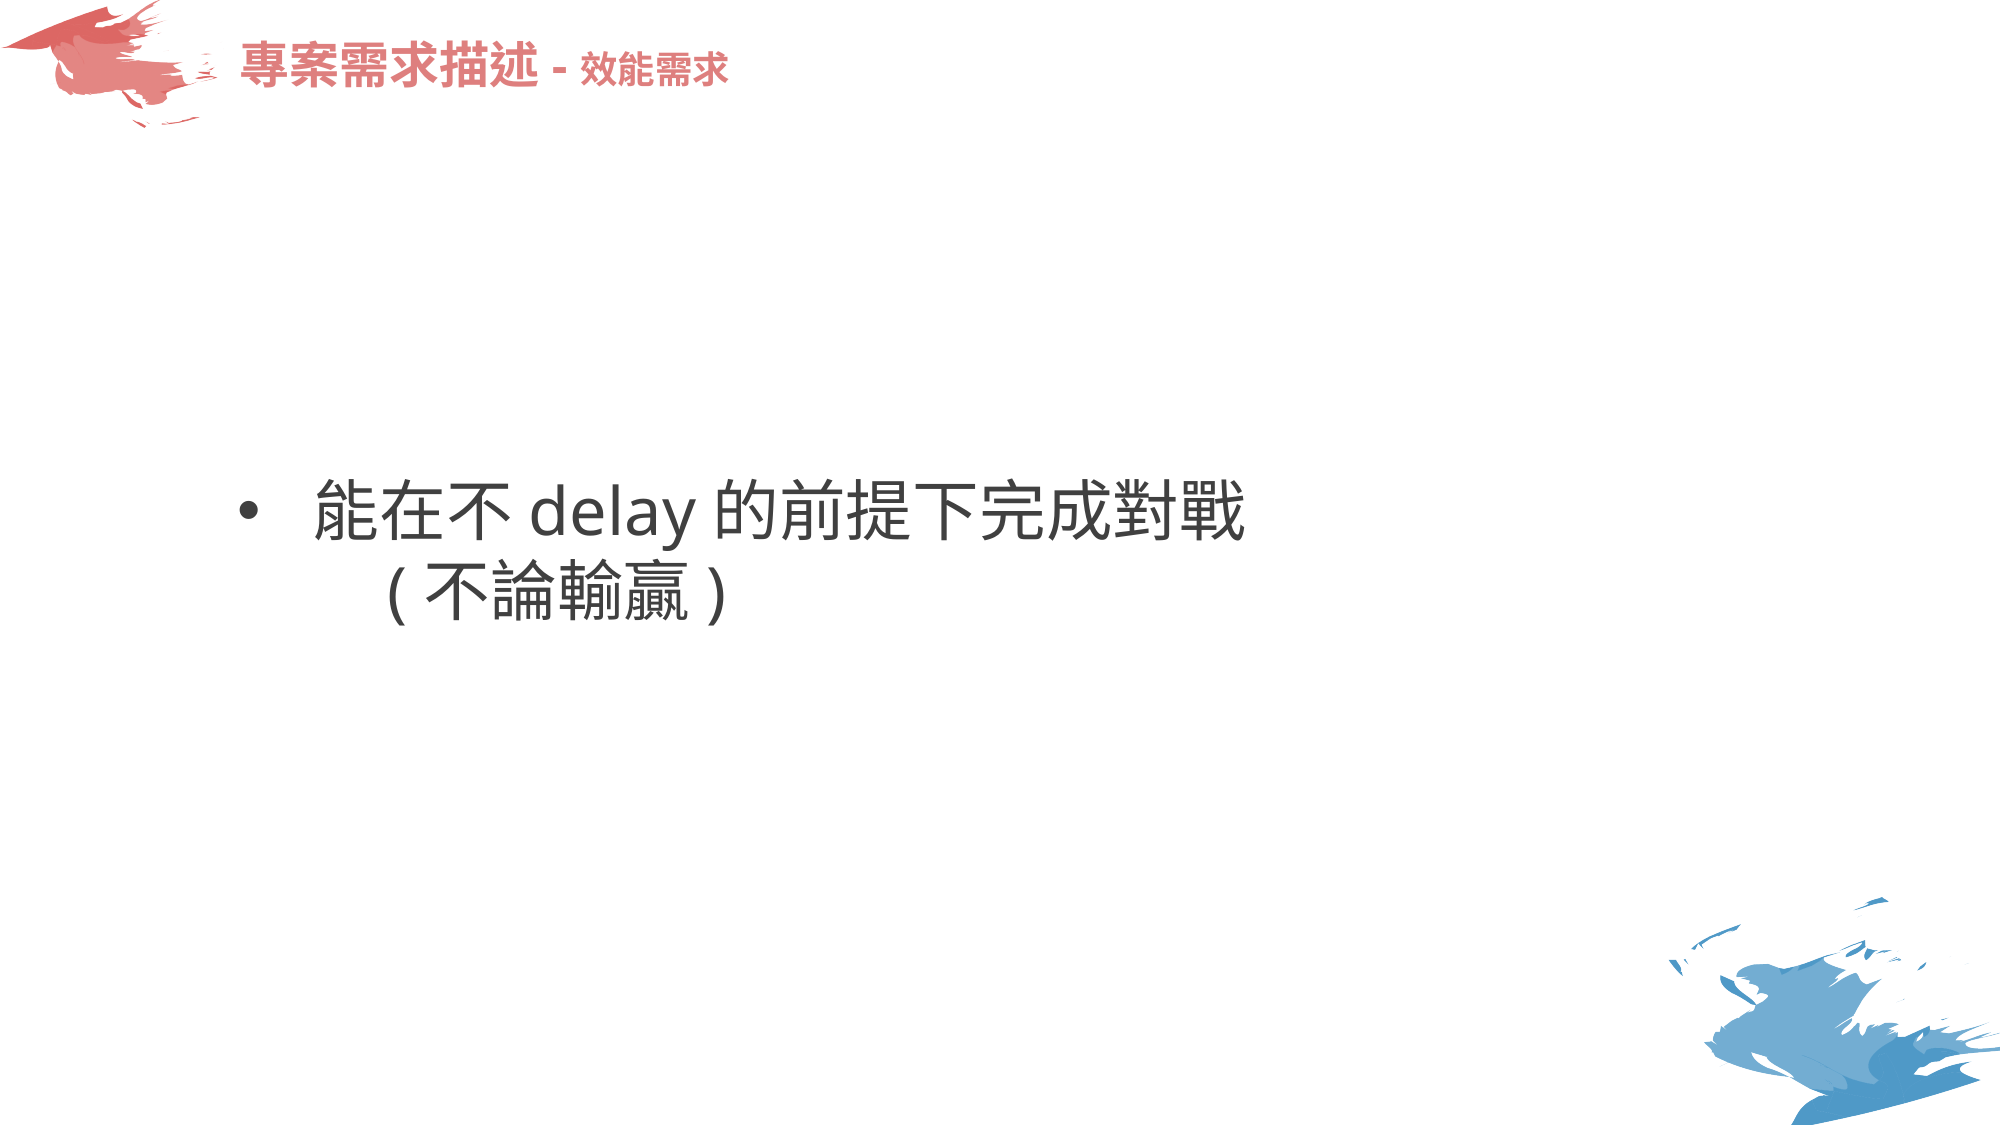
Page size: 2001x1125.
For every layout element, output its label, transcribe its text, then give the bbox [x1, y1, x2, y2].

text_box 能在不delay的前提下完成對戰 (不論輸贏) [223, 461, 1323, 637]
text_box 專案需求描述-效能需求 [224, 25, 745, 101]
picture [1668, 897, 2000, 1125]
picture [0, 0, 224, 128]
